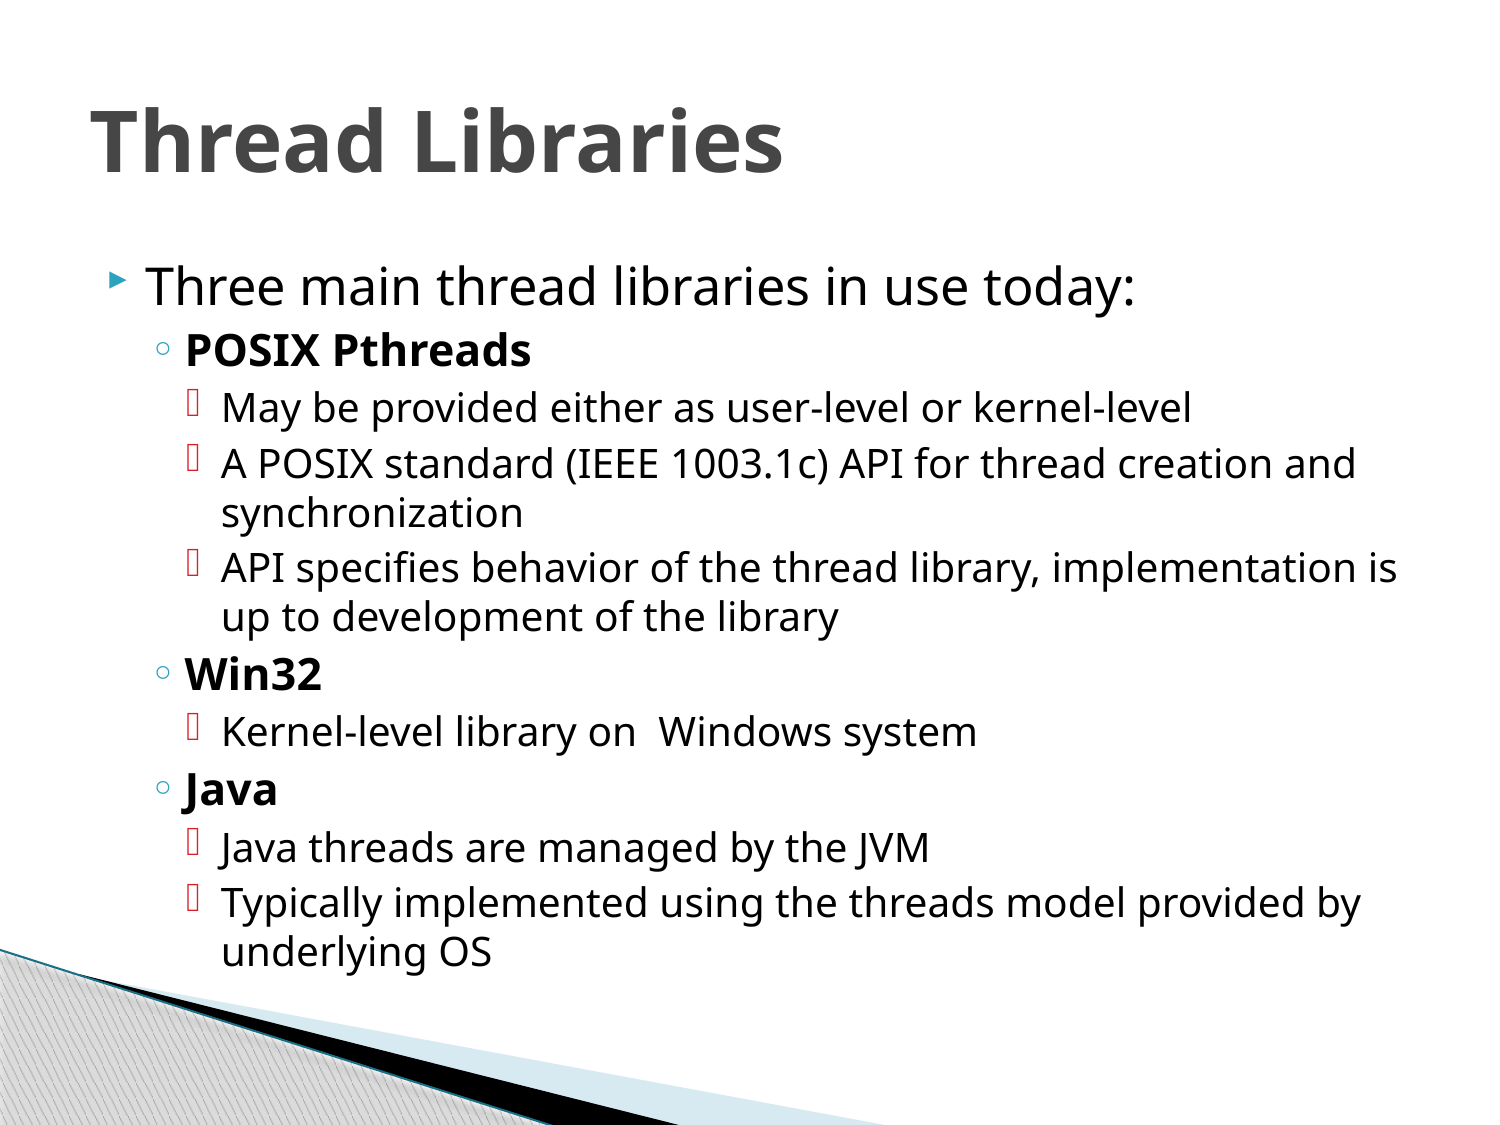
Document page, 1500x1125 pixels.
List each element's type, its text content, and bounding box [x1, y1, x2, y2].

list Three main thread libraries in use today: POSIX Pthreads May be provided either as user-level or kernel-level A POSIX standard (IEEE 1003.1c) API for thread creation and synchronization API specifies behavior of the thread library, implementation is up to development of the library Win32 Kernel-level library on Windows system Java Java threads are managed by the JVM Typically implemented using the threads model provided by underlying OS [75, 245, 1425, 988]
title Thread Libraries [75, 45, 1425, 233]
